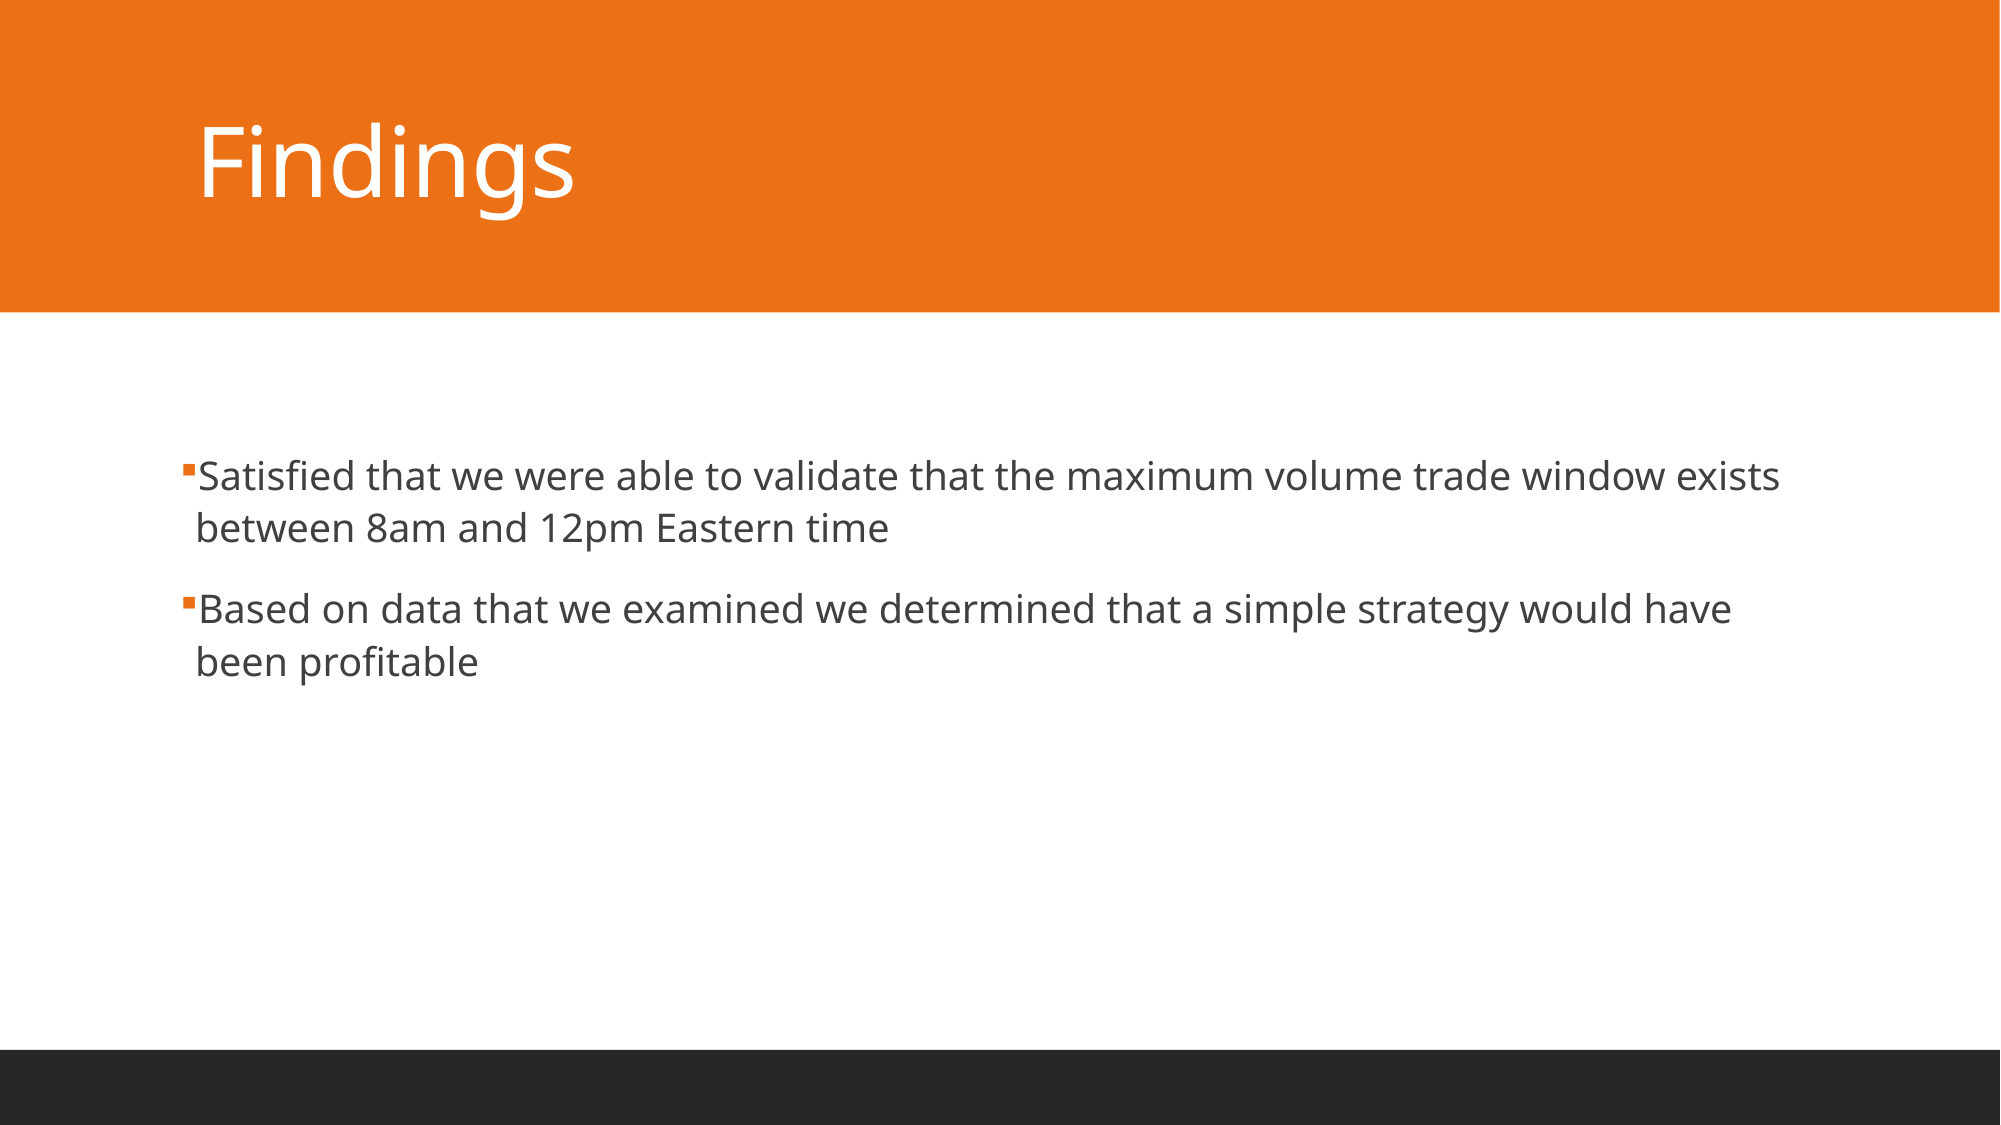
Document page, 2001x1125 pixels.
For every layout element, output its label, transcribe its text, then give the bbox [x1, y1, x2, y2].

text_box [0, 0, 2000, 314]
text_box [0, 1049, 2000, 1125]
list Satisfied that we were able to validate that the maximum volume trade window exists between 8am and 12pm Eastern time Based on data that we examined we determined that a simple strategy would have been profitable [179, 438, 1830, 963]
text_box [0, 314, 2000, 1049]
title Findings [180, 47, 1830, 285]
